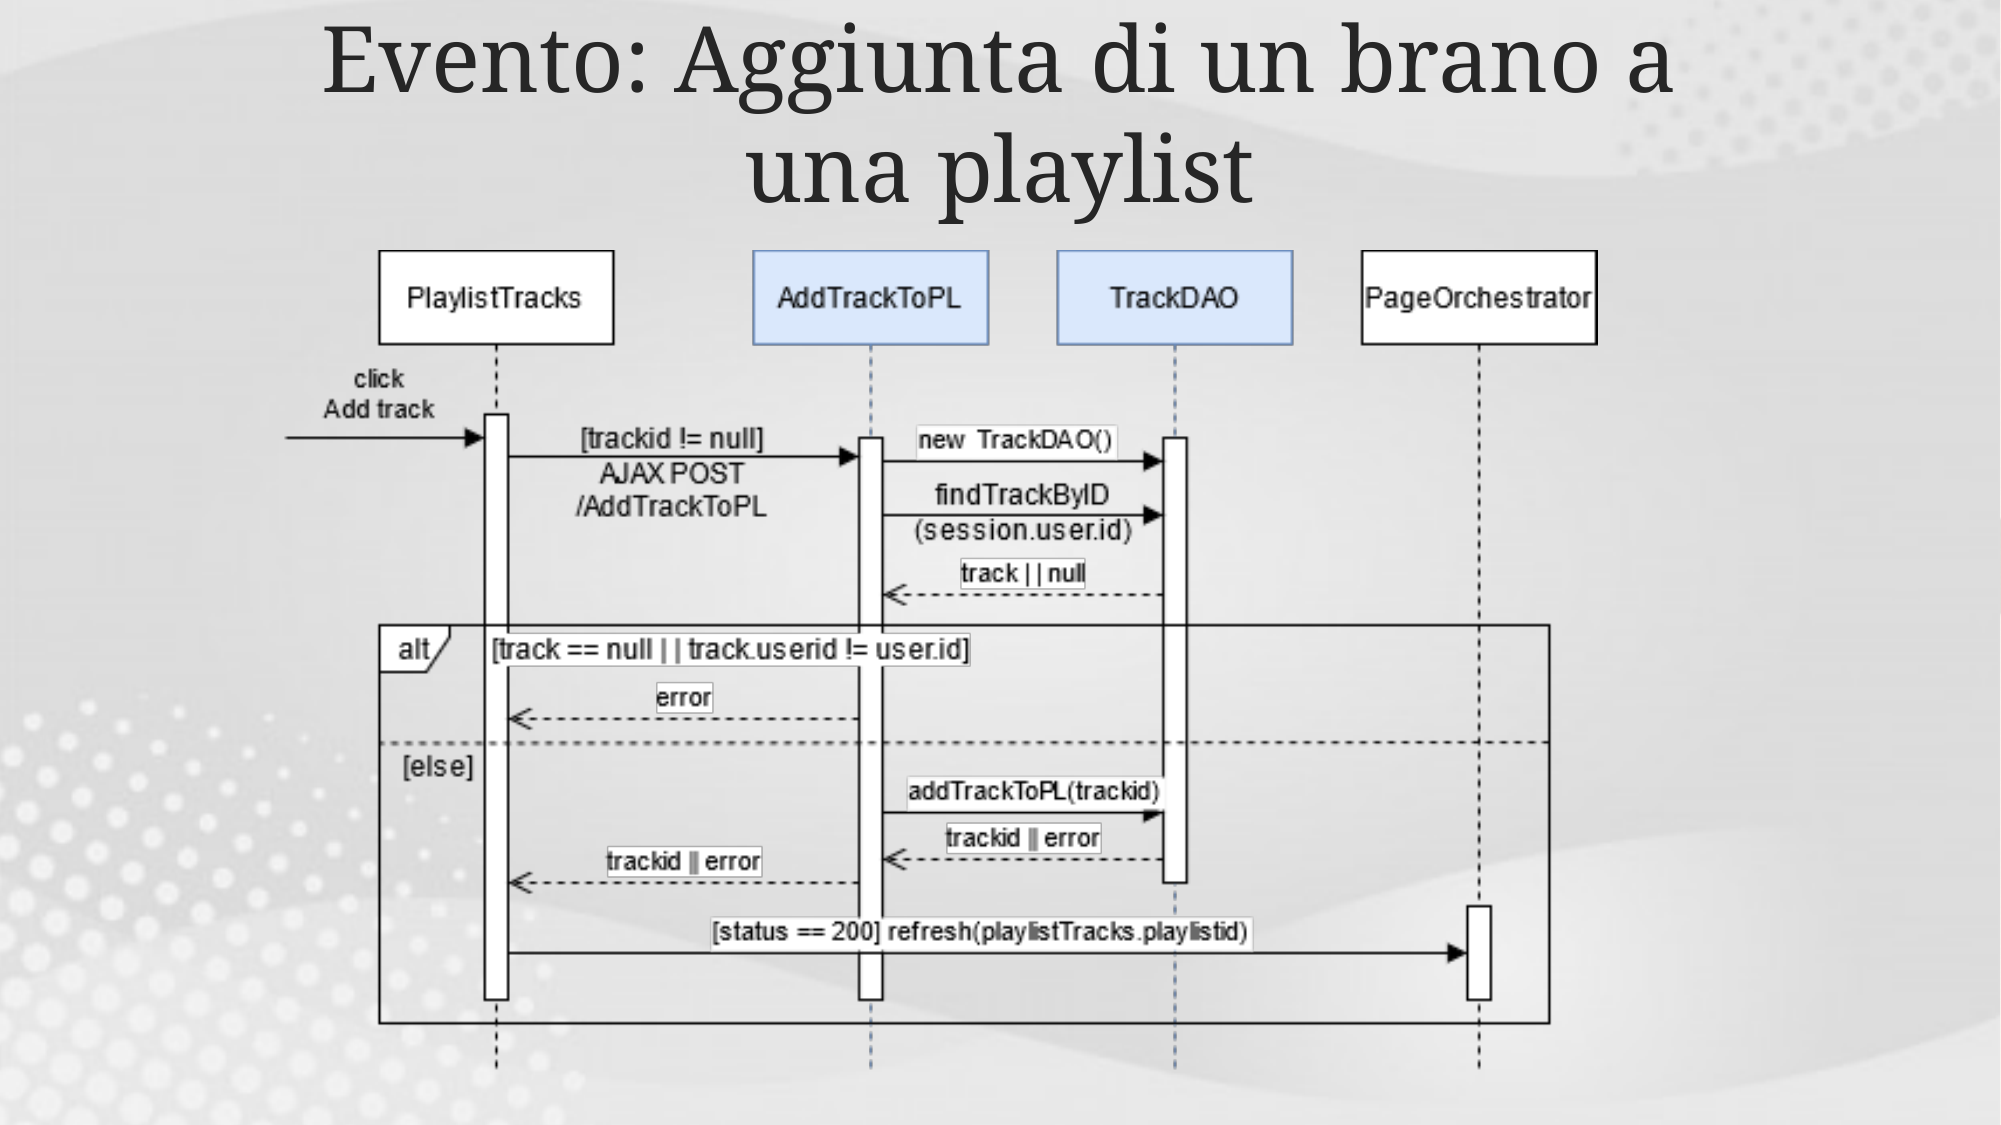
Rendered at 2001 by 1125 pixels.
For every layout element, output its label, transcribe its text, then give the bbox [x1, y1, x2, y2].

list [268, 250, 1598, 1072]
picture [0, 0, 2001, 1125]
title Evento: Aggiunta di un brano a una playlist [212, 4, 1788, 219]
